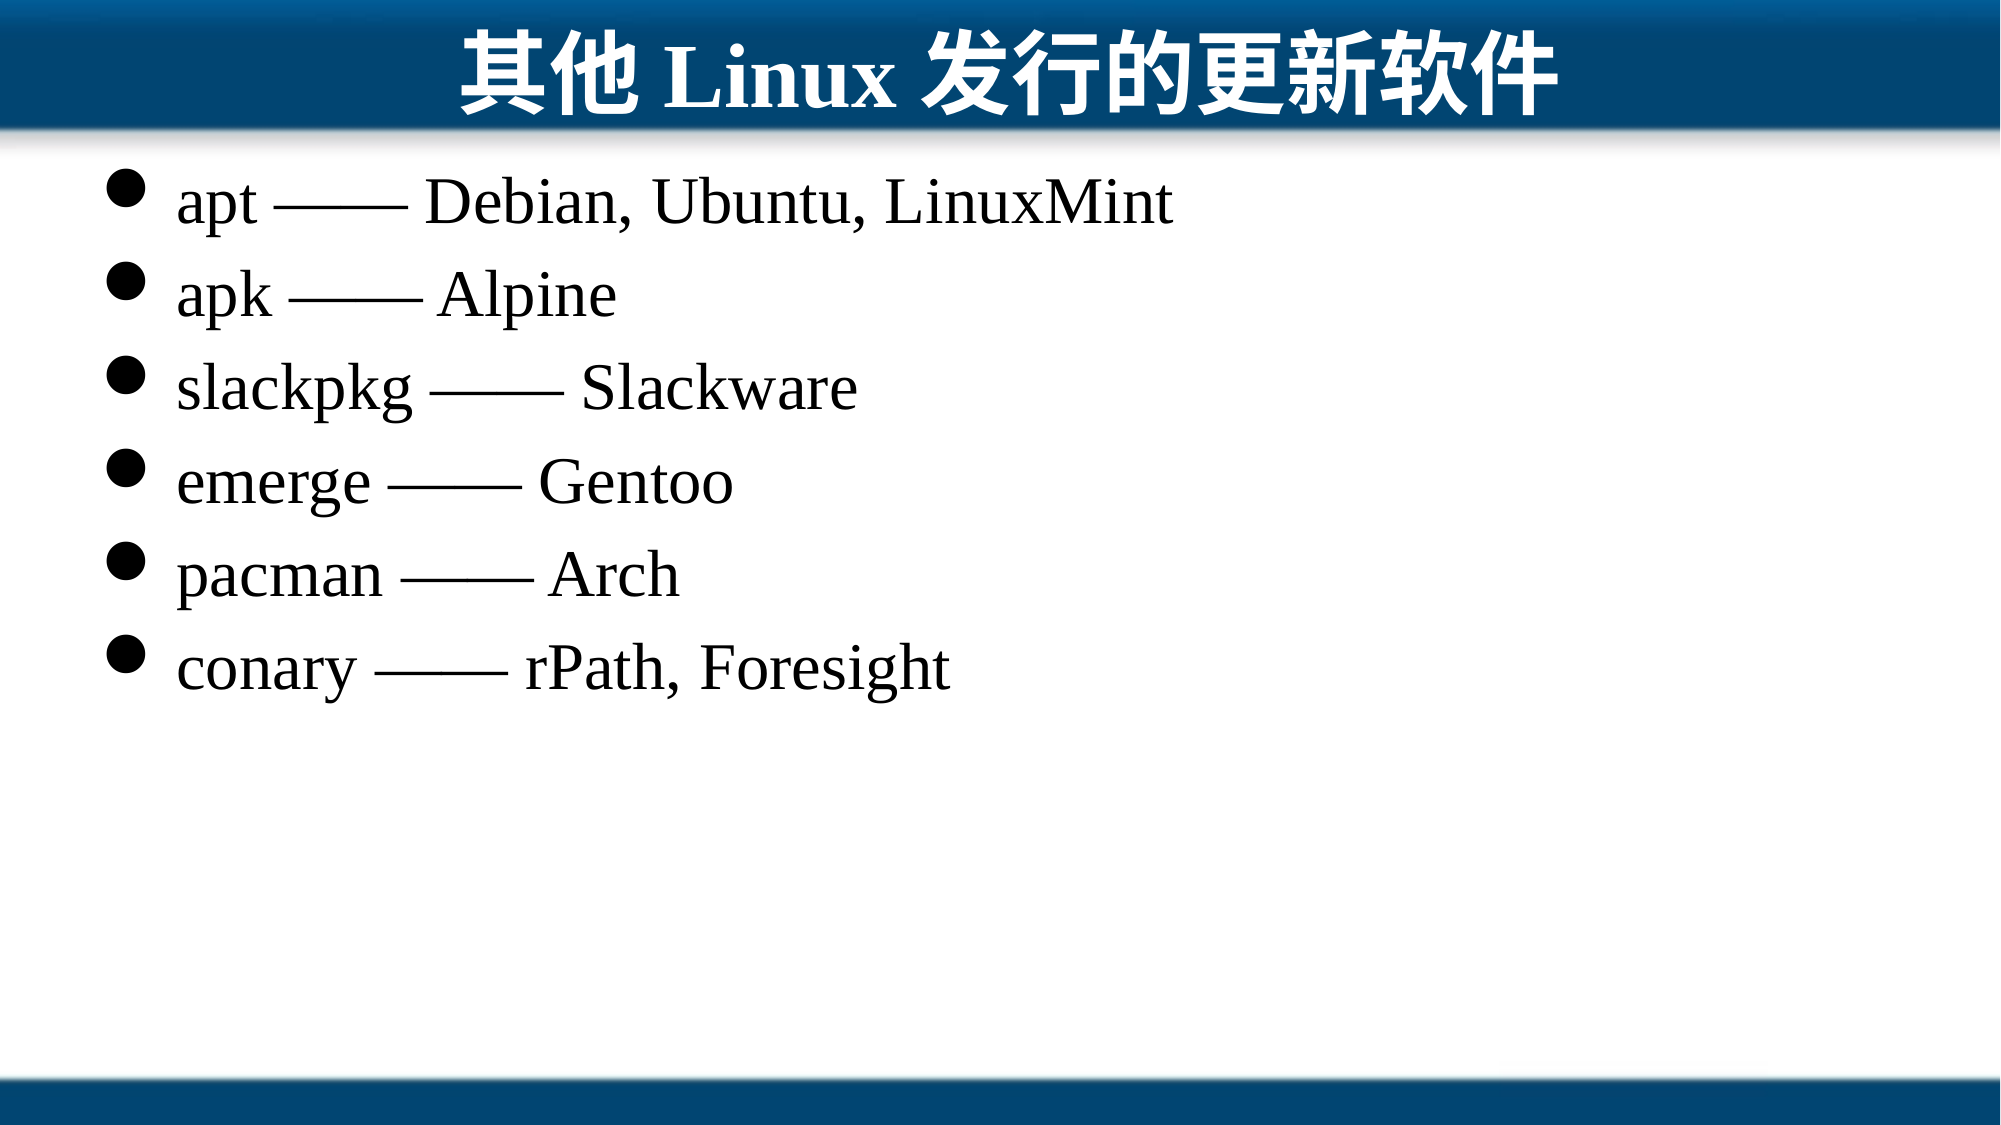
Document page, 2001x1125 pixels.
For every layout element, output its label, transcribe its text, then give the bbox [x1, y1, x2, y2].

picture [0, 0, 2001, 1125]
list apt —— Debian, Ubuntu, LinuxMint apk —— Alpine slackpkg —— Slackware emerge —— Gentoo pacman —— Arch conary —— rPath, Foresight [86, 149, 1934, 958]
title 其他Linux发行的更新软件 [86, 19, 1934, 124]
